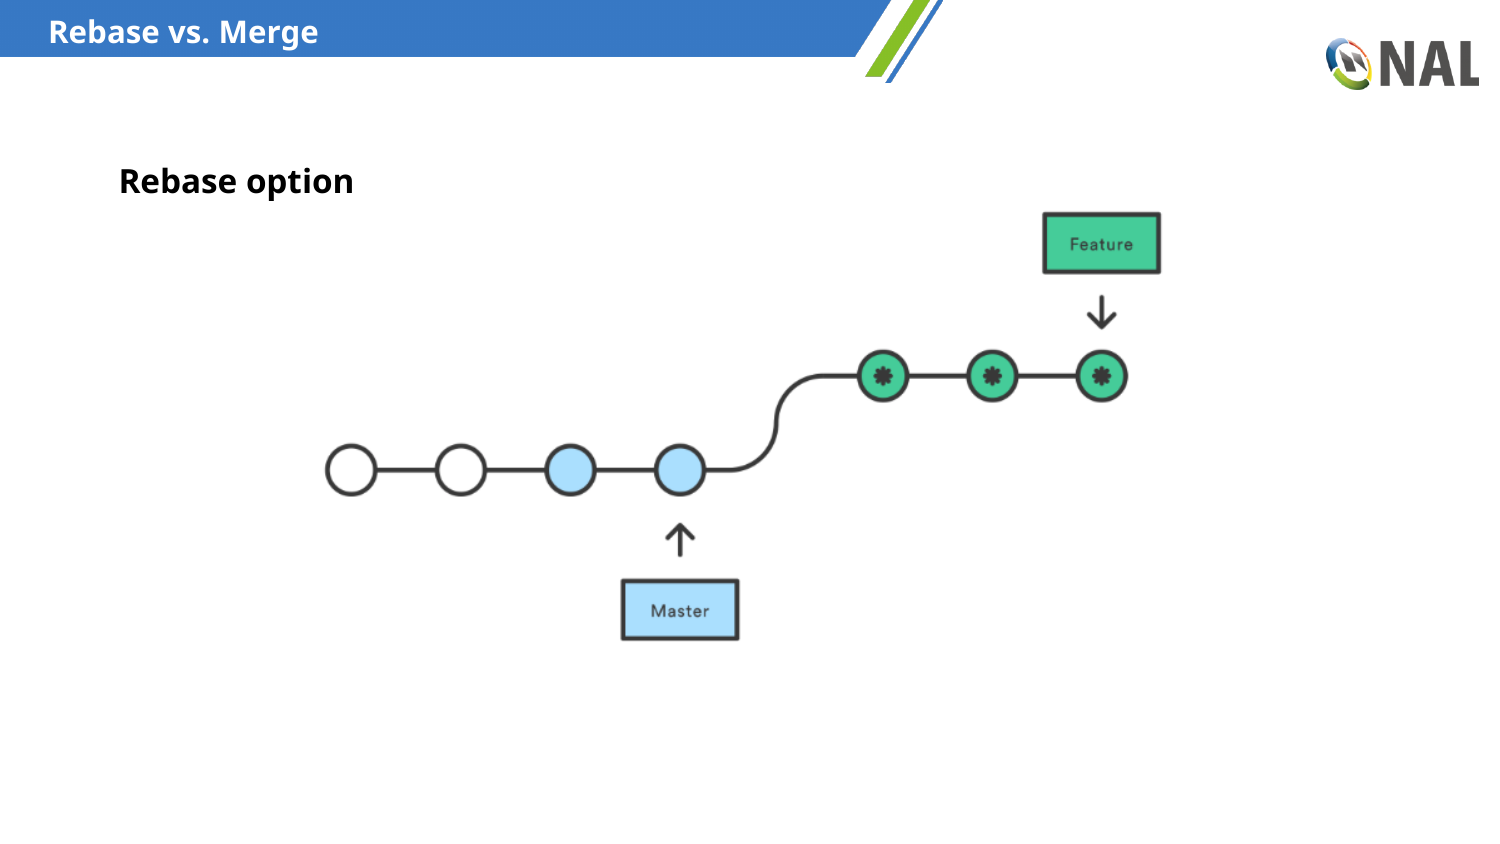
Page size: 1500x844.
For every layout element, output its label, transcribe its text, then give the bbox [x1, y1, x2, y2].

picture [1326, 38, 1479, 90]
picture [304, 161, 1196, 683]
text_box Rebase option [103, 145, 1397, 779]
picture [0, 0, 943, 83]
